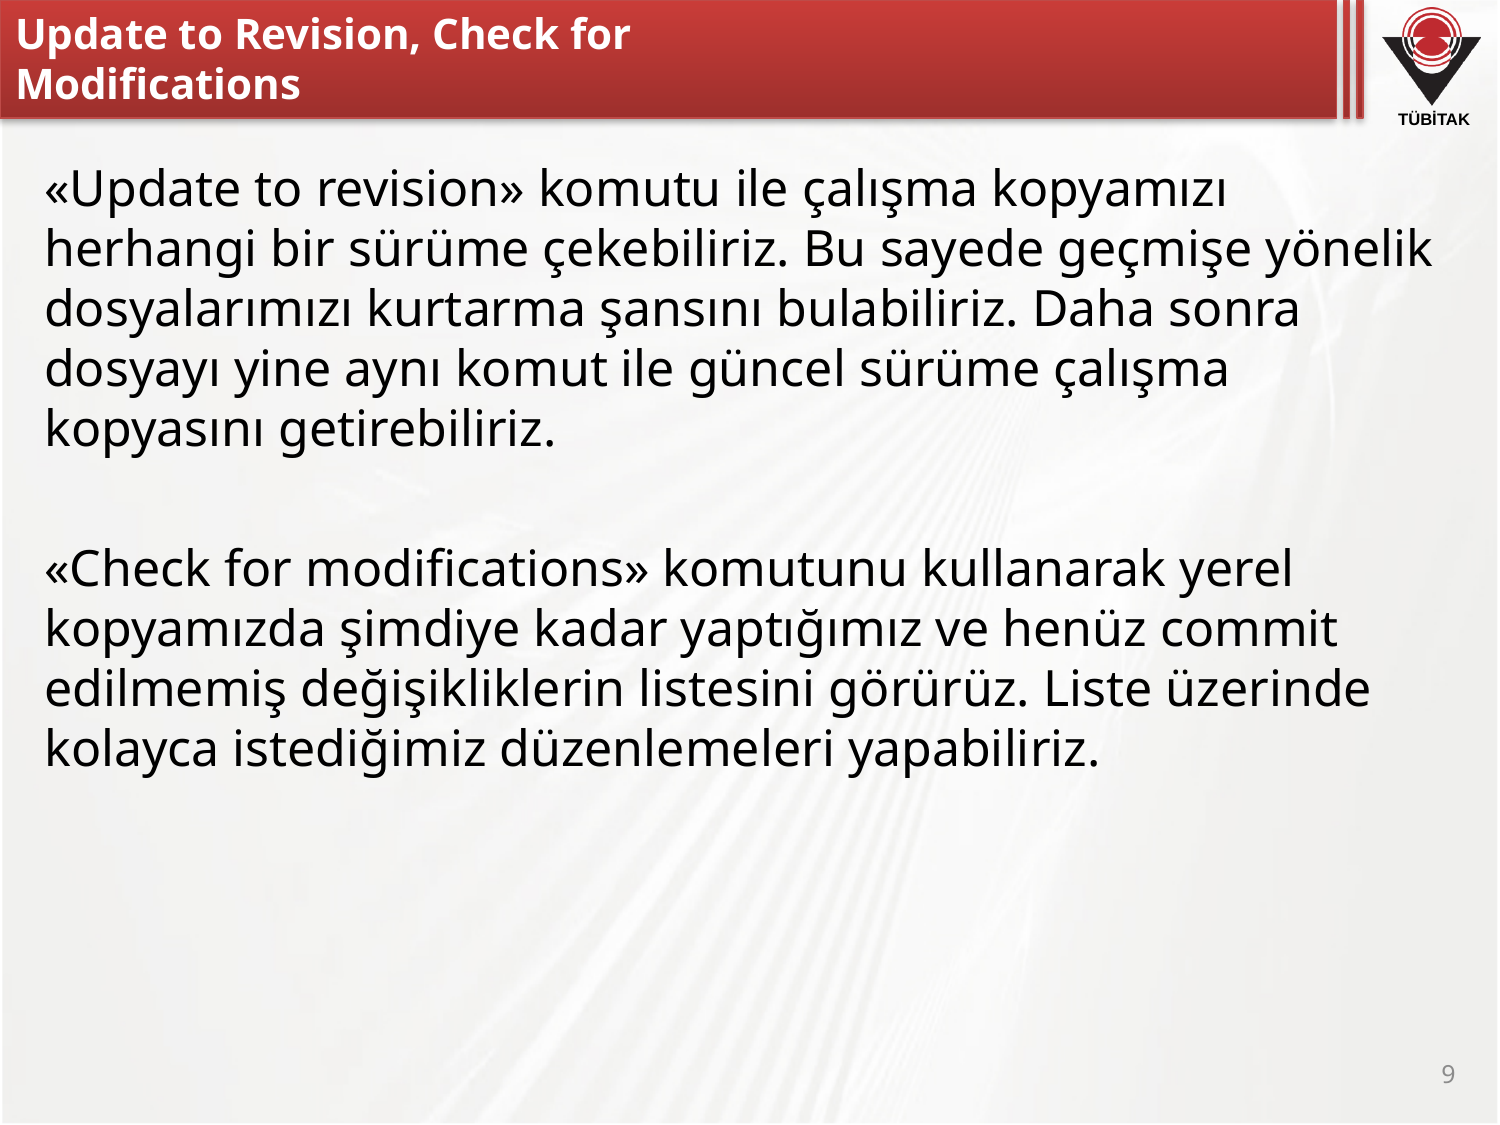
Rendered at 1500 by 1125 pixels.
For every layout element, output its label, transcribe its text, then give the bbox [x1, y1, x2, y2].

slide_number 9 [1364, 1046, 1471, 1106]
title Update to Revision, Check for Modifications [0, 0, 904, 117]
list «Update to revision» komutu ile çalışma kopyamızı herhangi bir sürüme çekebiliriz. Bu sayede geçmişe yönelik dosyalarımızı kurtarma şansını bulabiliriz. Daha sonra dosyayı yine aynı komut ile güncel sürüme çalışma kopyasını getirebiliriz. «Check for modifications» komutunu kullanarak yerel kopyamızda şimdiye kadar yaptığımız ve henüz commit edilmemiş değişikliklerin listesini görürüz. Liste üzerinde kolayca istediğimiz düzenlemeleri yapabiliriz. [29, 148, 1471, 1083]
picture [1, 0, 1499, 1125]
